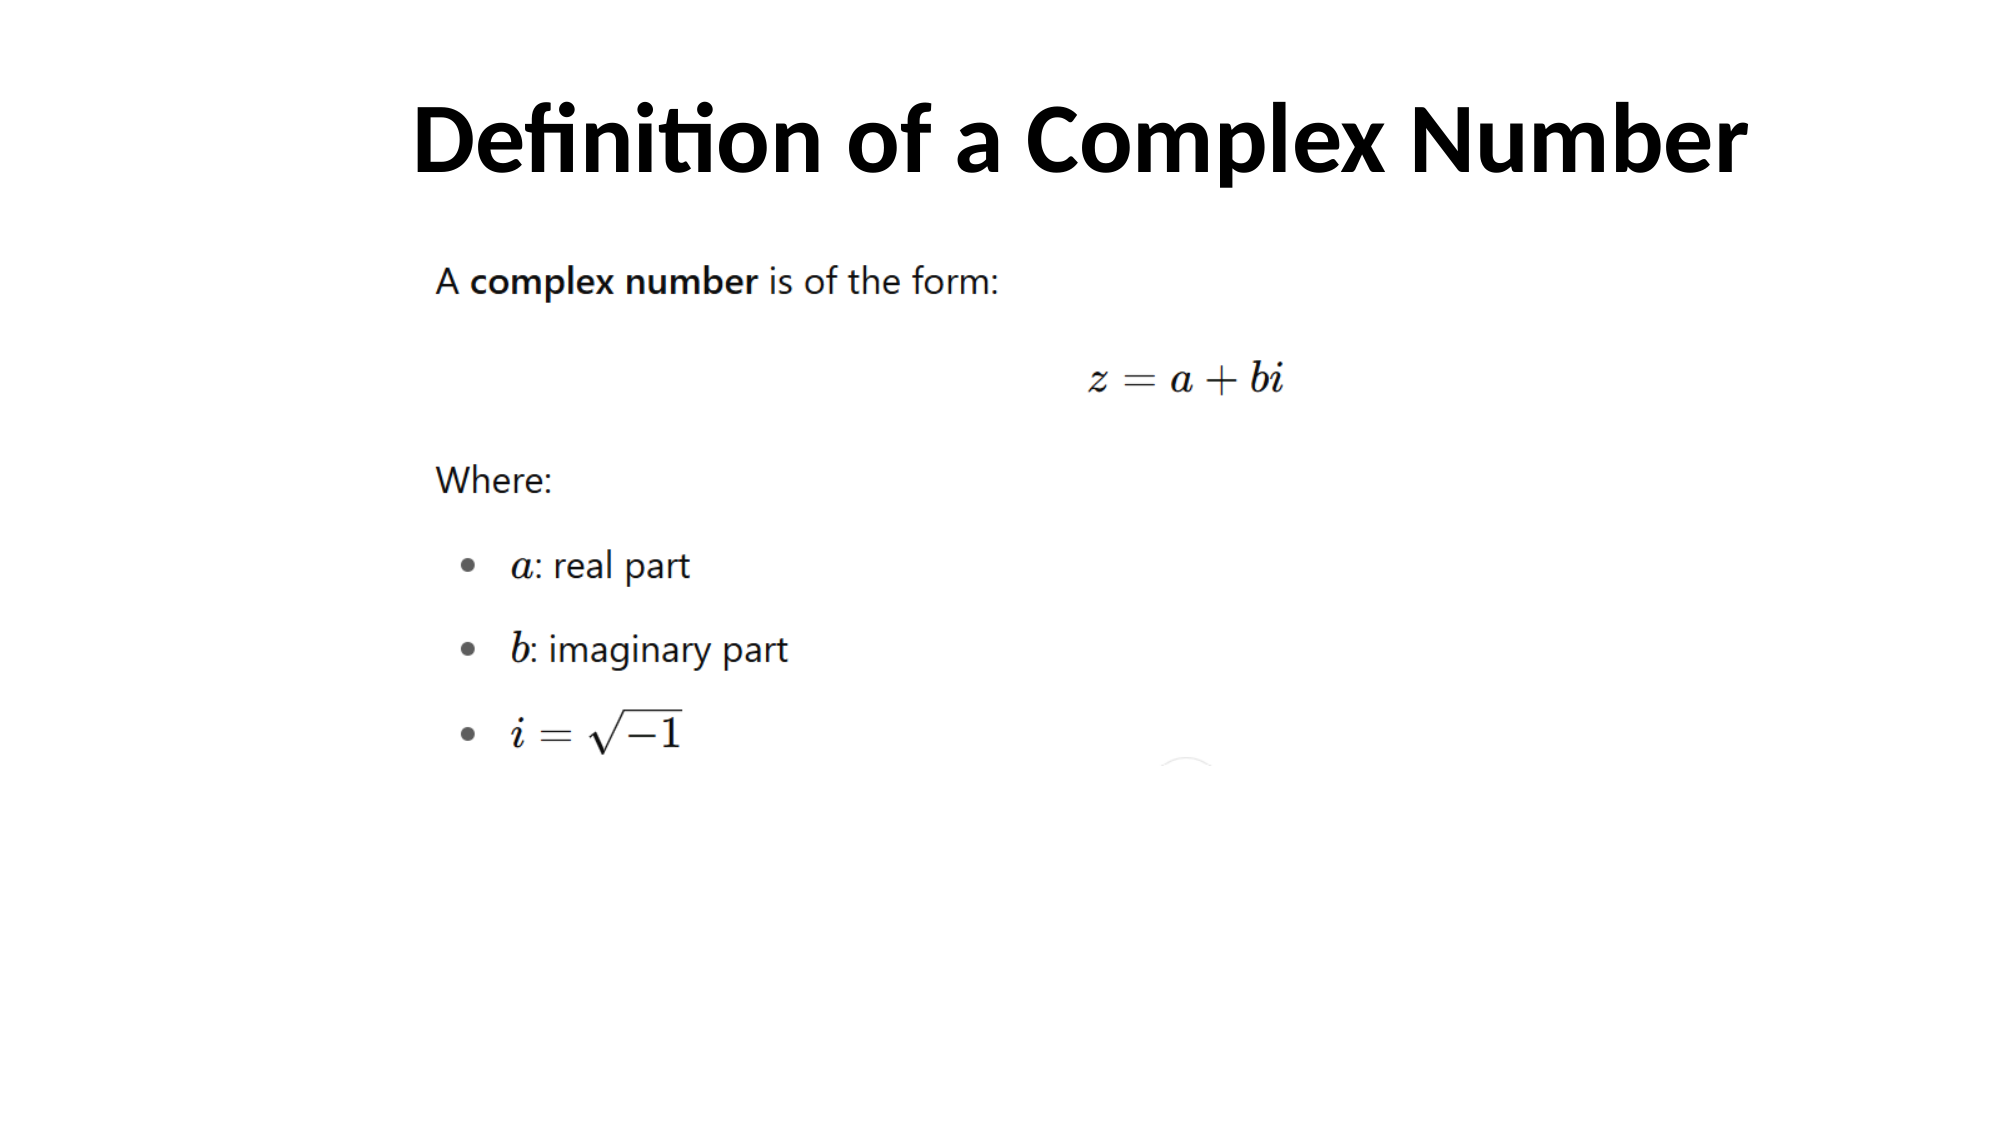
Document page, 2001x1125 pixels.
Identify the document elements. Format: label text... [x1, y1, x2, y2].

picture [361, 244, 1639, 766]
text_box Definition of a Complex Number [397, 65, 1766, 200]
